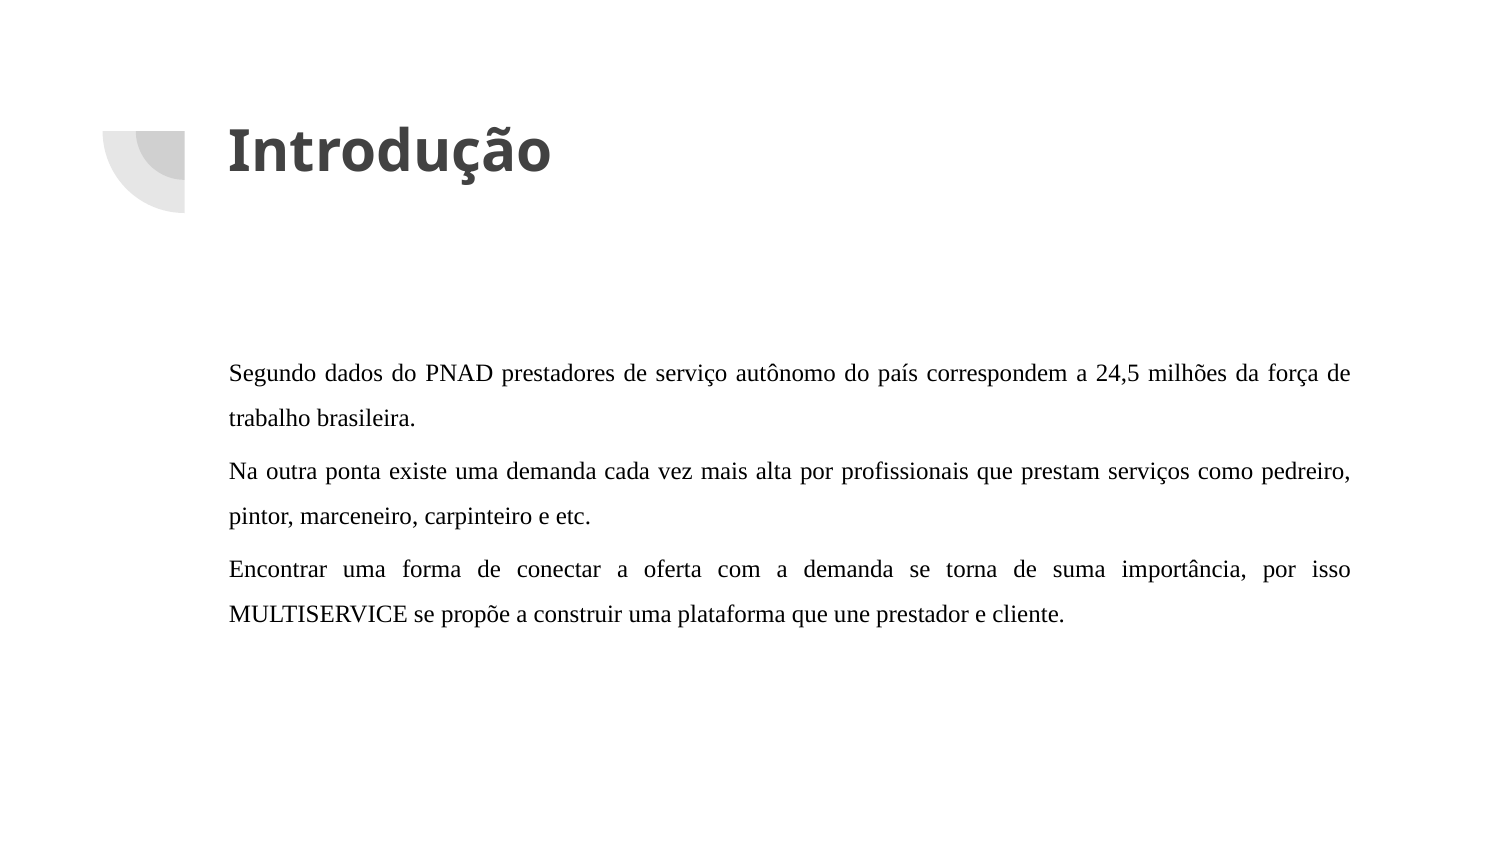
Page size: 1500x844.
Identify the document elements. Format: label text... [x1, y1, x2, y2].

title Introdução [213, 98, 1368, 263]
list Segundo dados do PNAD prestadores de serviço autônomo do país correspondem a 24,5 milhões da força de trabalho brasileira. Na outra ponta existe uma demanda cada vez mais alta por profissionais que prestam serviços como pedreiro, pintor, marceneiro, carpinteiro e etc. Encontrar uma forma de conectar a oferta com a demanda se torna de suma importância, por isso MULTISERVICE se propõe a construir uma plataforma que une prestador e cliente. [213, 326, 1368, 744]
